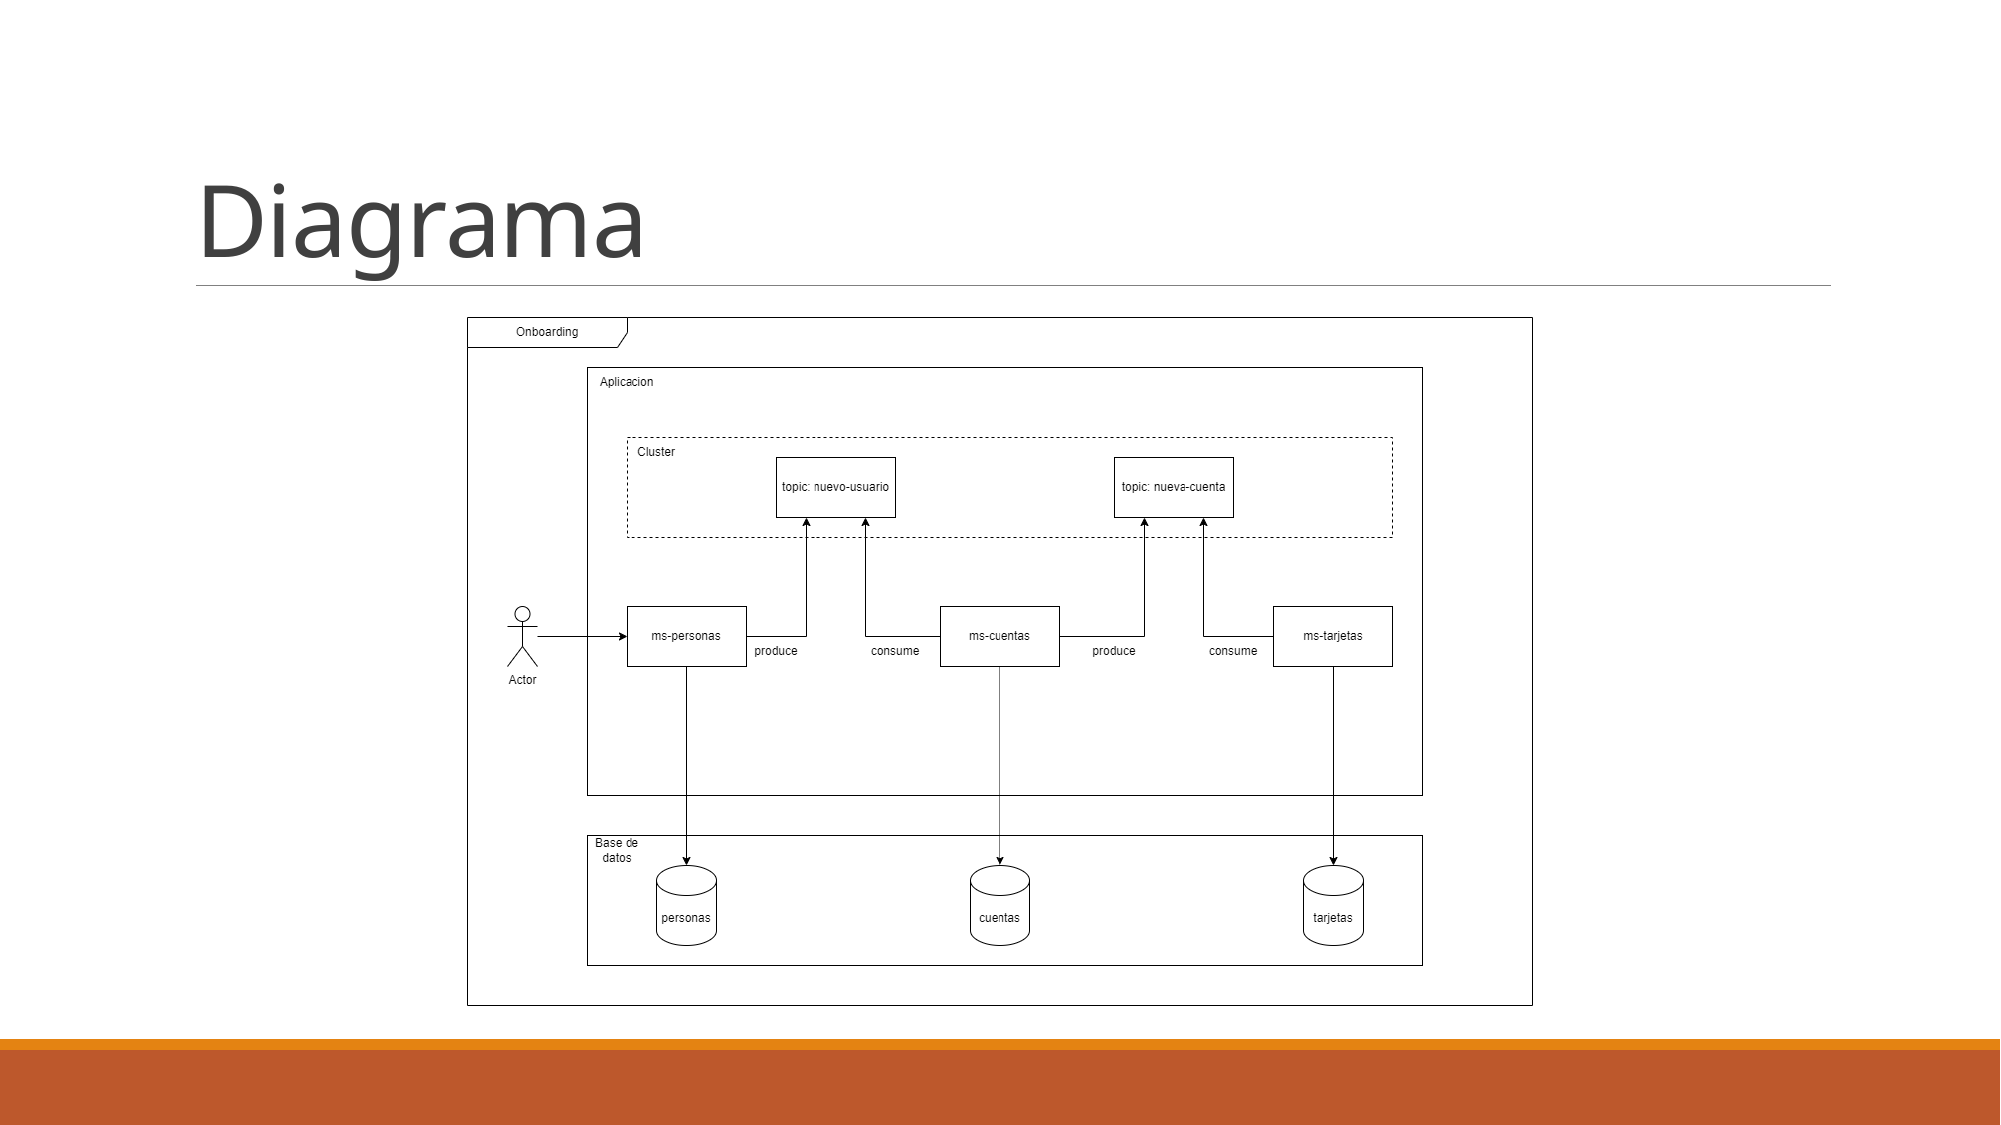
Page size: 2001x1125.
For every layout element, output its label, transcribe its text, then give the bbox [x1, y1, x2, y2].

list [446, 297, 1553, 1026]
title Diagrama [180, 47, 1830, 285]
